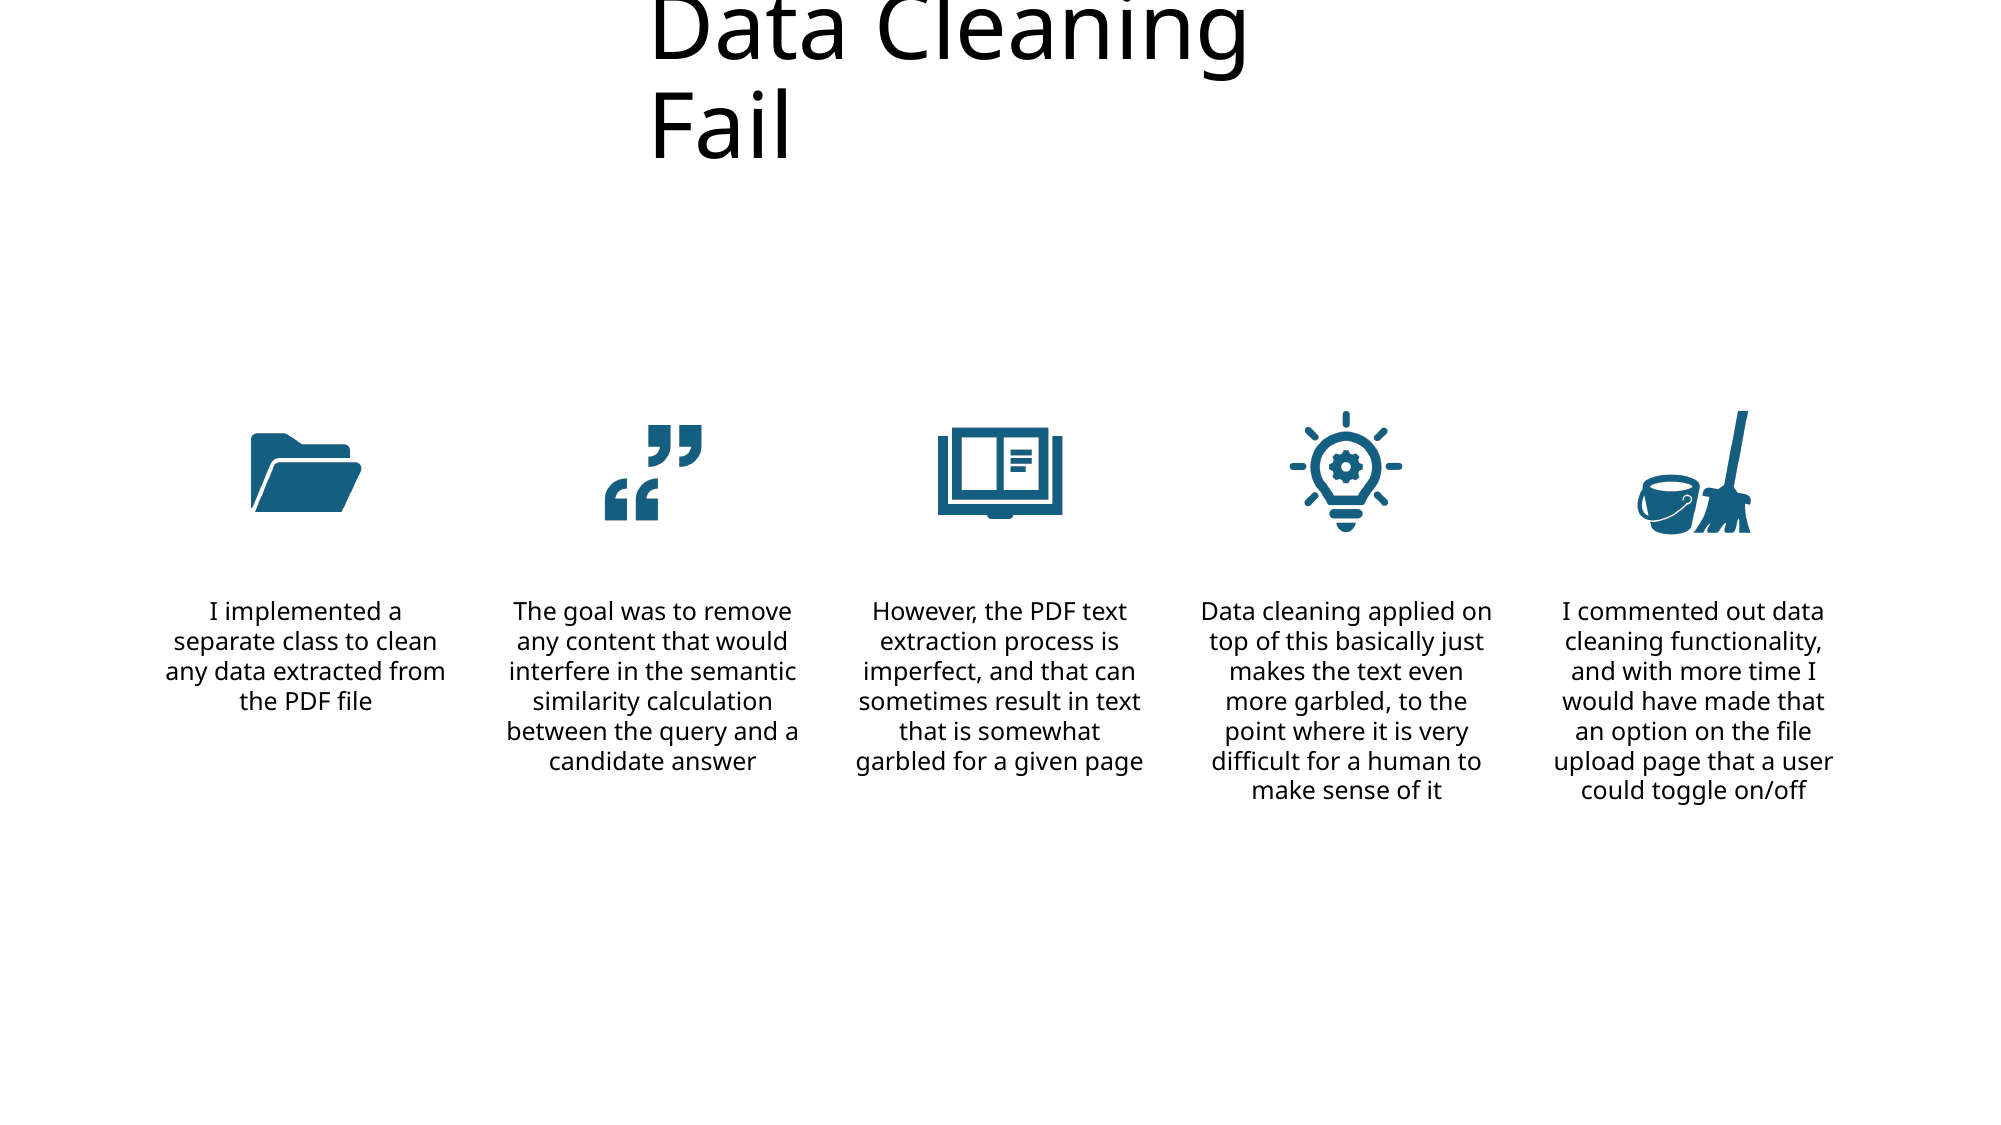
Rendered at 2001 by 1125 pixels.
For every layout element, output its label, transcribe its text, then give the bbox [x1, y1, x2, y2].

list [136, 172, 1863, 1014]
title Data Cleaning Fail [632, 19, 1368, 141]
